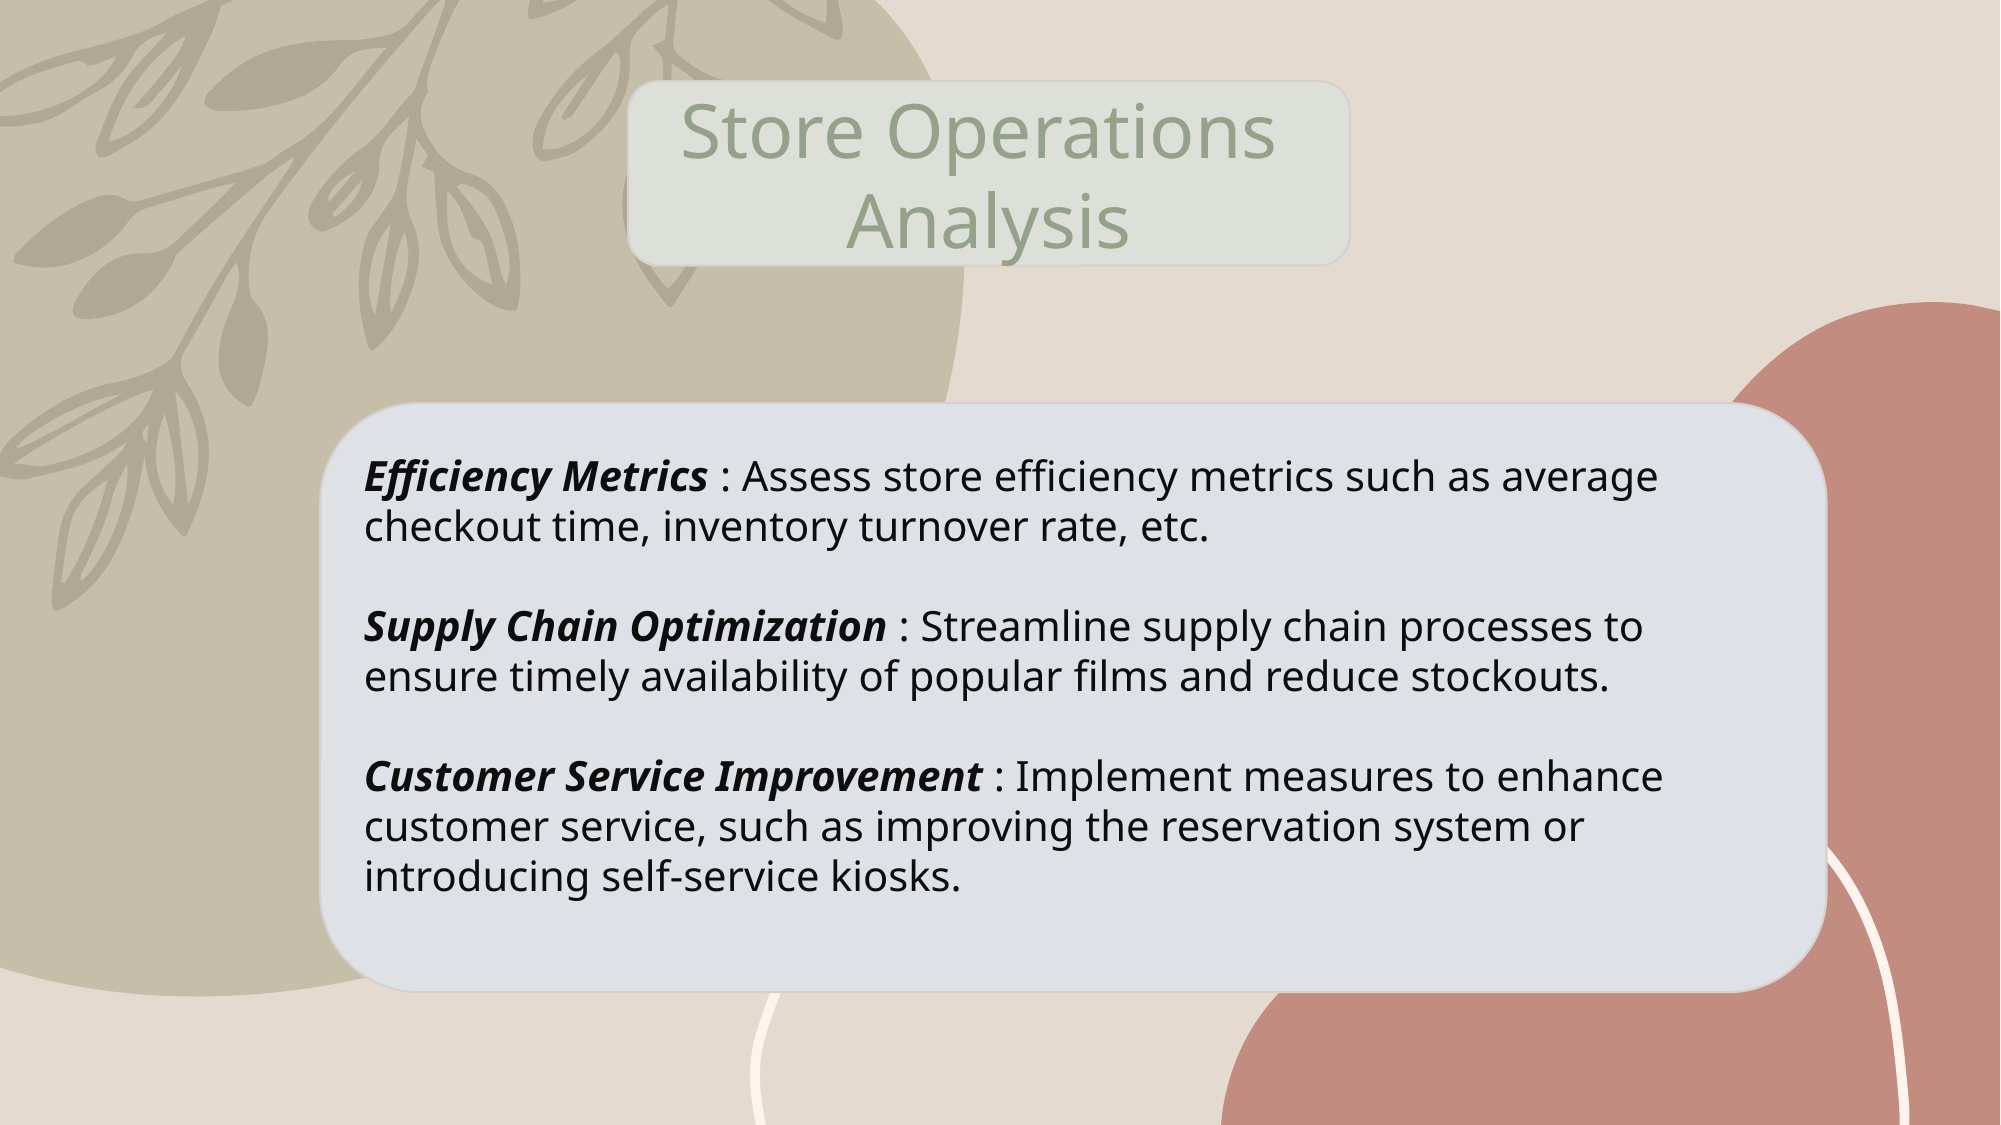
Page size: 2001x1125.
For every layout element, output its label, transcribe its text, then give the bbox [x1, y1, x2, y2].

text_box Store Operations Analysis [627, 80, 1351, 267]
text_box Efficiency Metrics : Assess store efficiency metrics such as average checkout time, inventory turnover rate, etc. Supply Chain Optimization : Streamline supply chain processes to ensure timely availability of popular films and reduce stockouts. Customer Service Improvement : Implement measures to enhance customer service, such as improving the reservation system or introducing self-service kiosks. [319, 402, 1828, 994]
